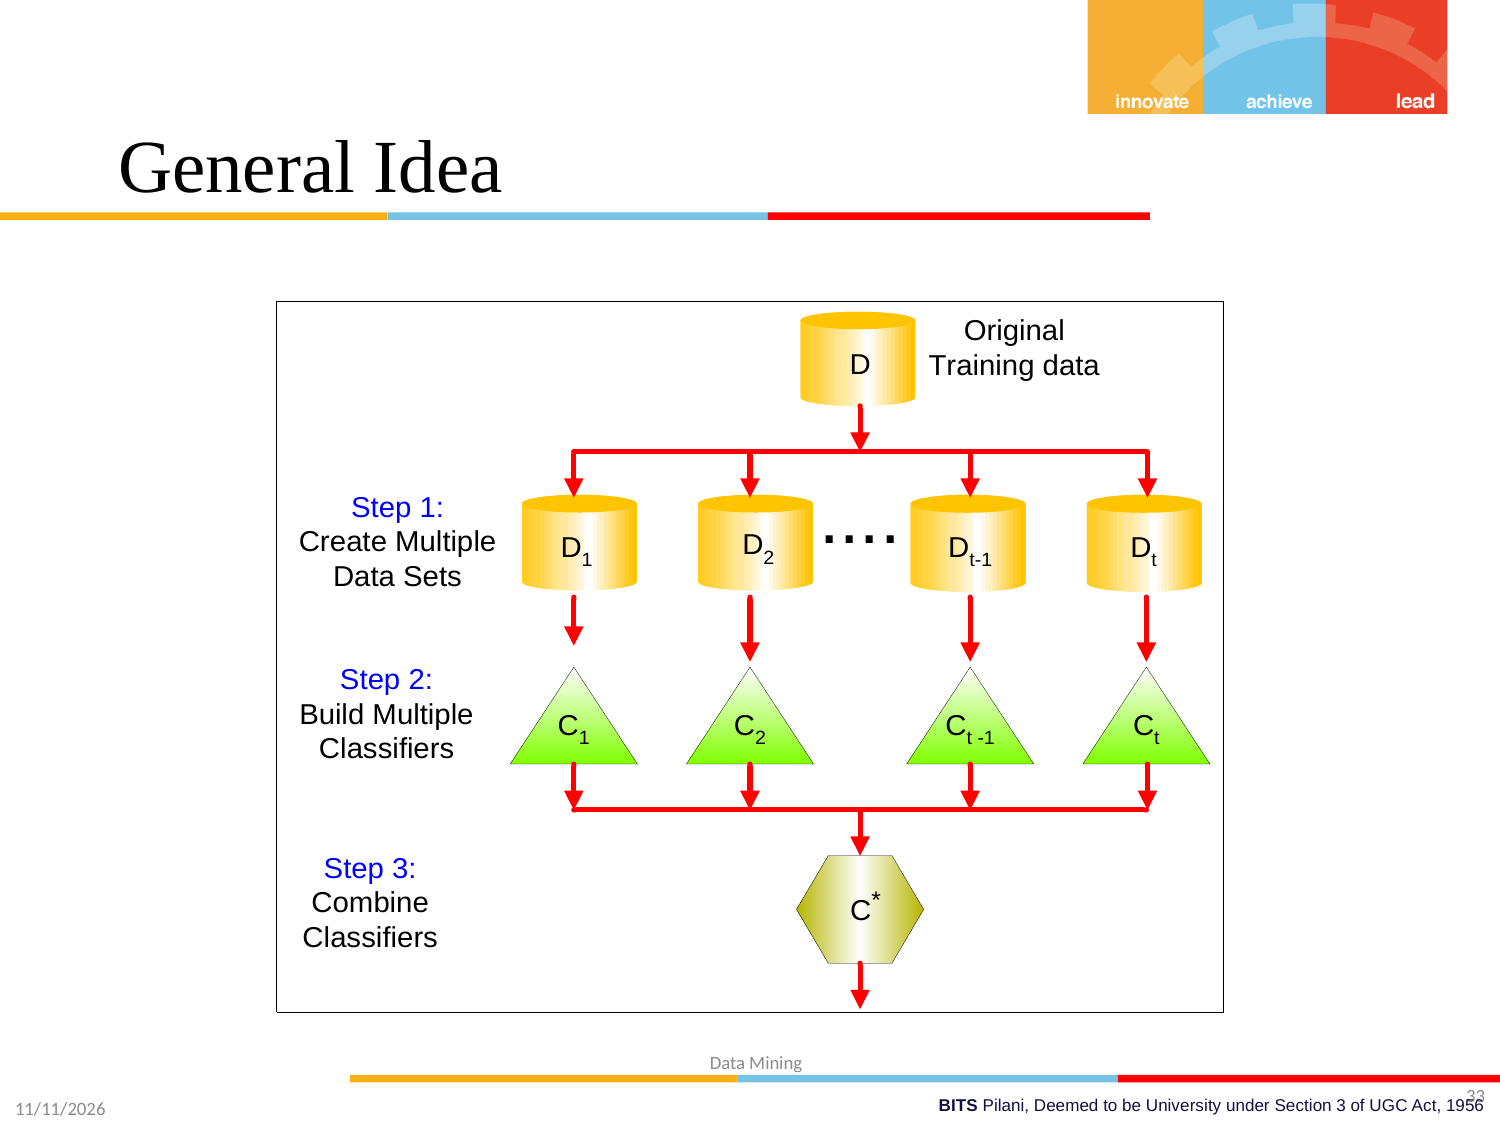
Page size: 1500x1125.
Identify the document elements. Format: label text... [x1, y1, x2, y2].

slide_number 33 [1149, 1065, 1500, 1125]
picture [1087, 0, 1448, 114]
title General Idea [103, 59, 1397, 278]
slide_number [0, 1089, 338, 1125]
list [274, 299, 1226, 1014]
